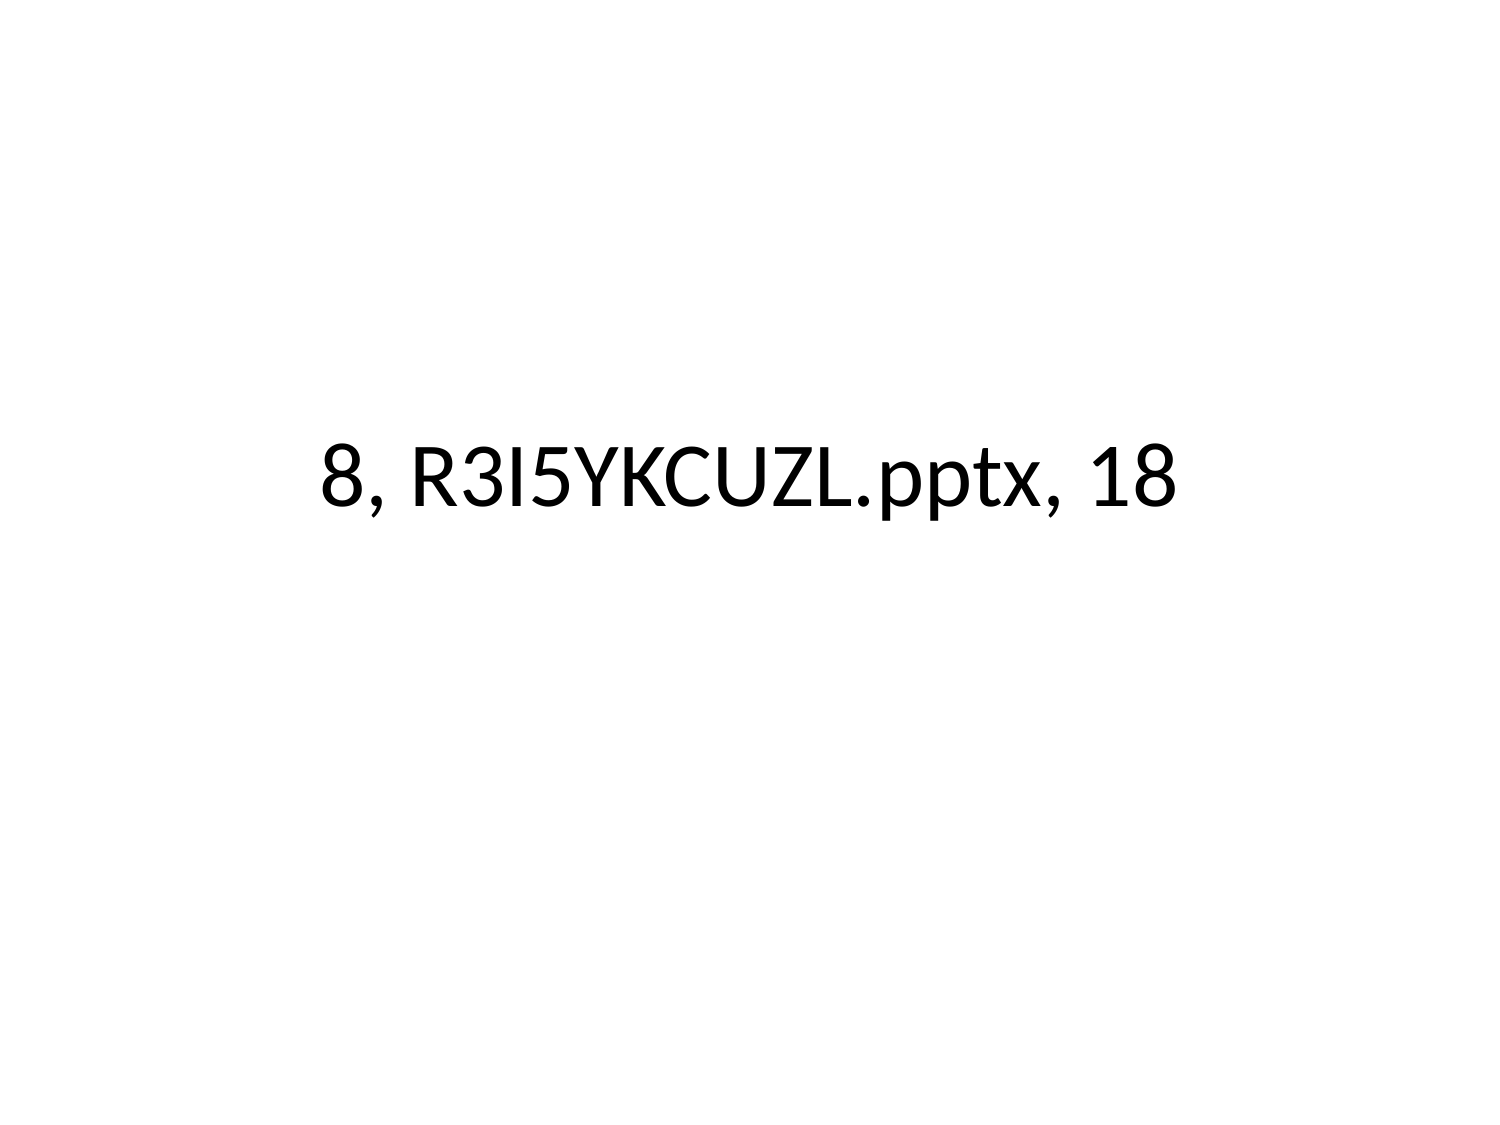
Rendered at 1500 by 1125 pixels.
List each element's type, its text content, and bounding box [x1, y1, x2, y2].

title 8, R3I5YKCUZL.pptx, 18 [112, 349, 1388, 591]
